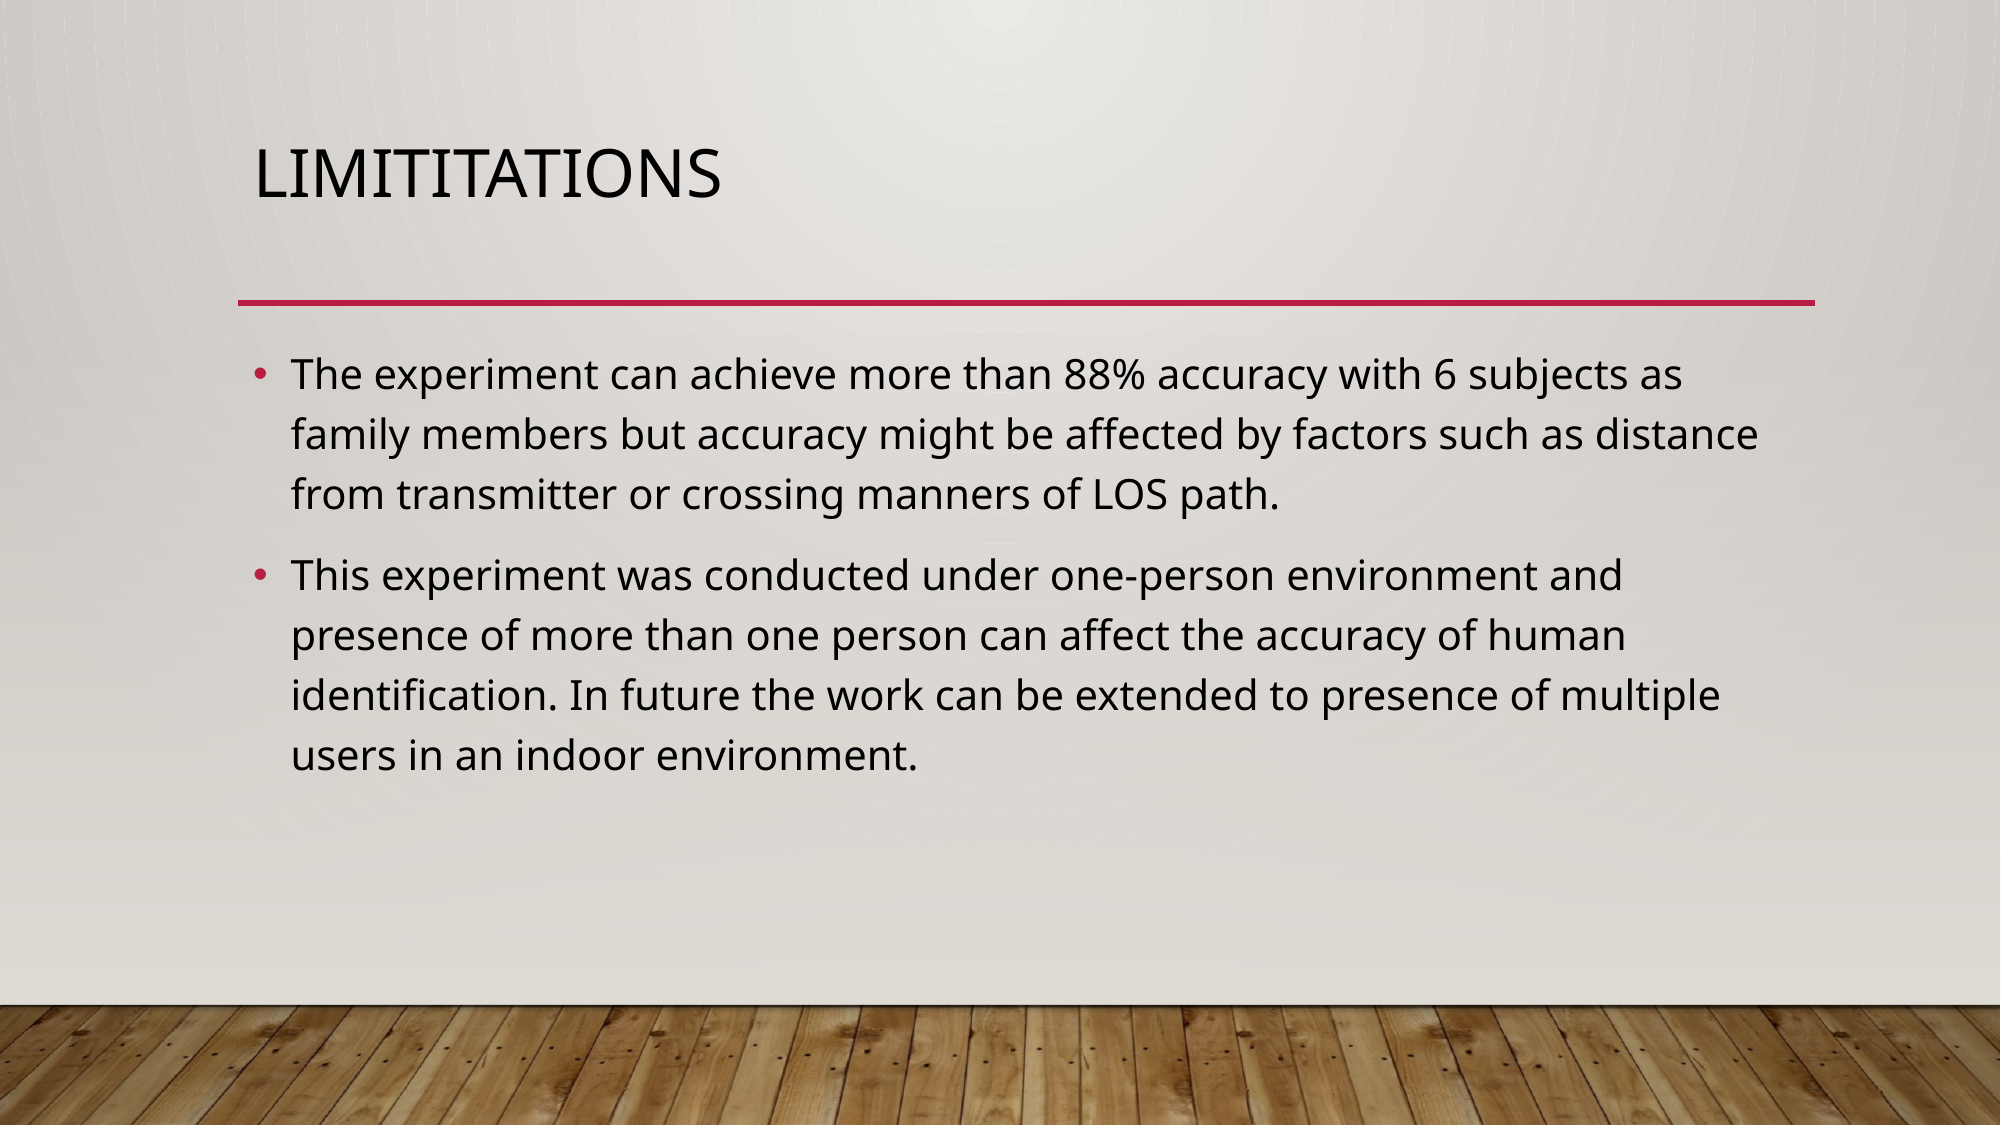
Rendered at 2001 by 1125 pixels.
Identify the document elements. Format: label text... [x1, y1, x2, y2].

title limititations [238, 131, 1814, 305]
list The experiment can achieve more than 88% accuracy with 6 subjects as family members but accuracy might be affected by factors such as distance from transmitter or crossing manners of LOS path. This experiment was conducted under one-person environment and presence of more than one person can affect the accuracy of human identification. In future the work can be extended to presence of multiple users in an indoor environment. [238, 330, 1814, 897]
picture [0, 1005, 2000, 1125]
